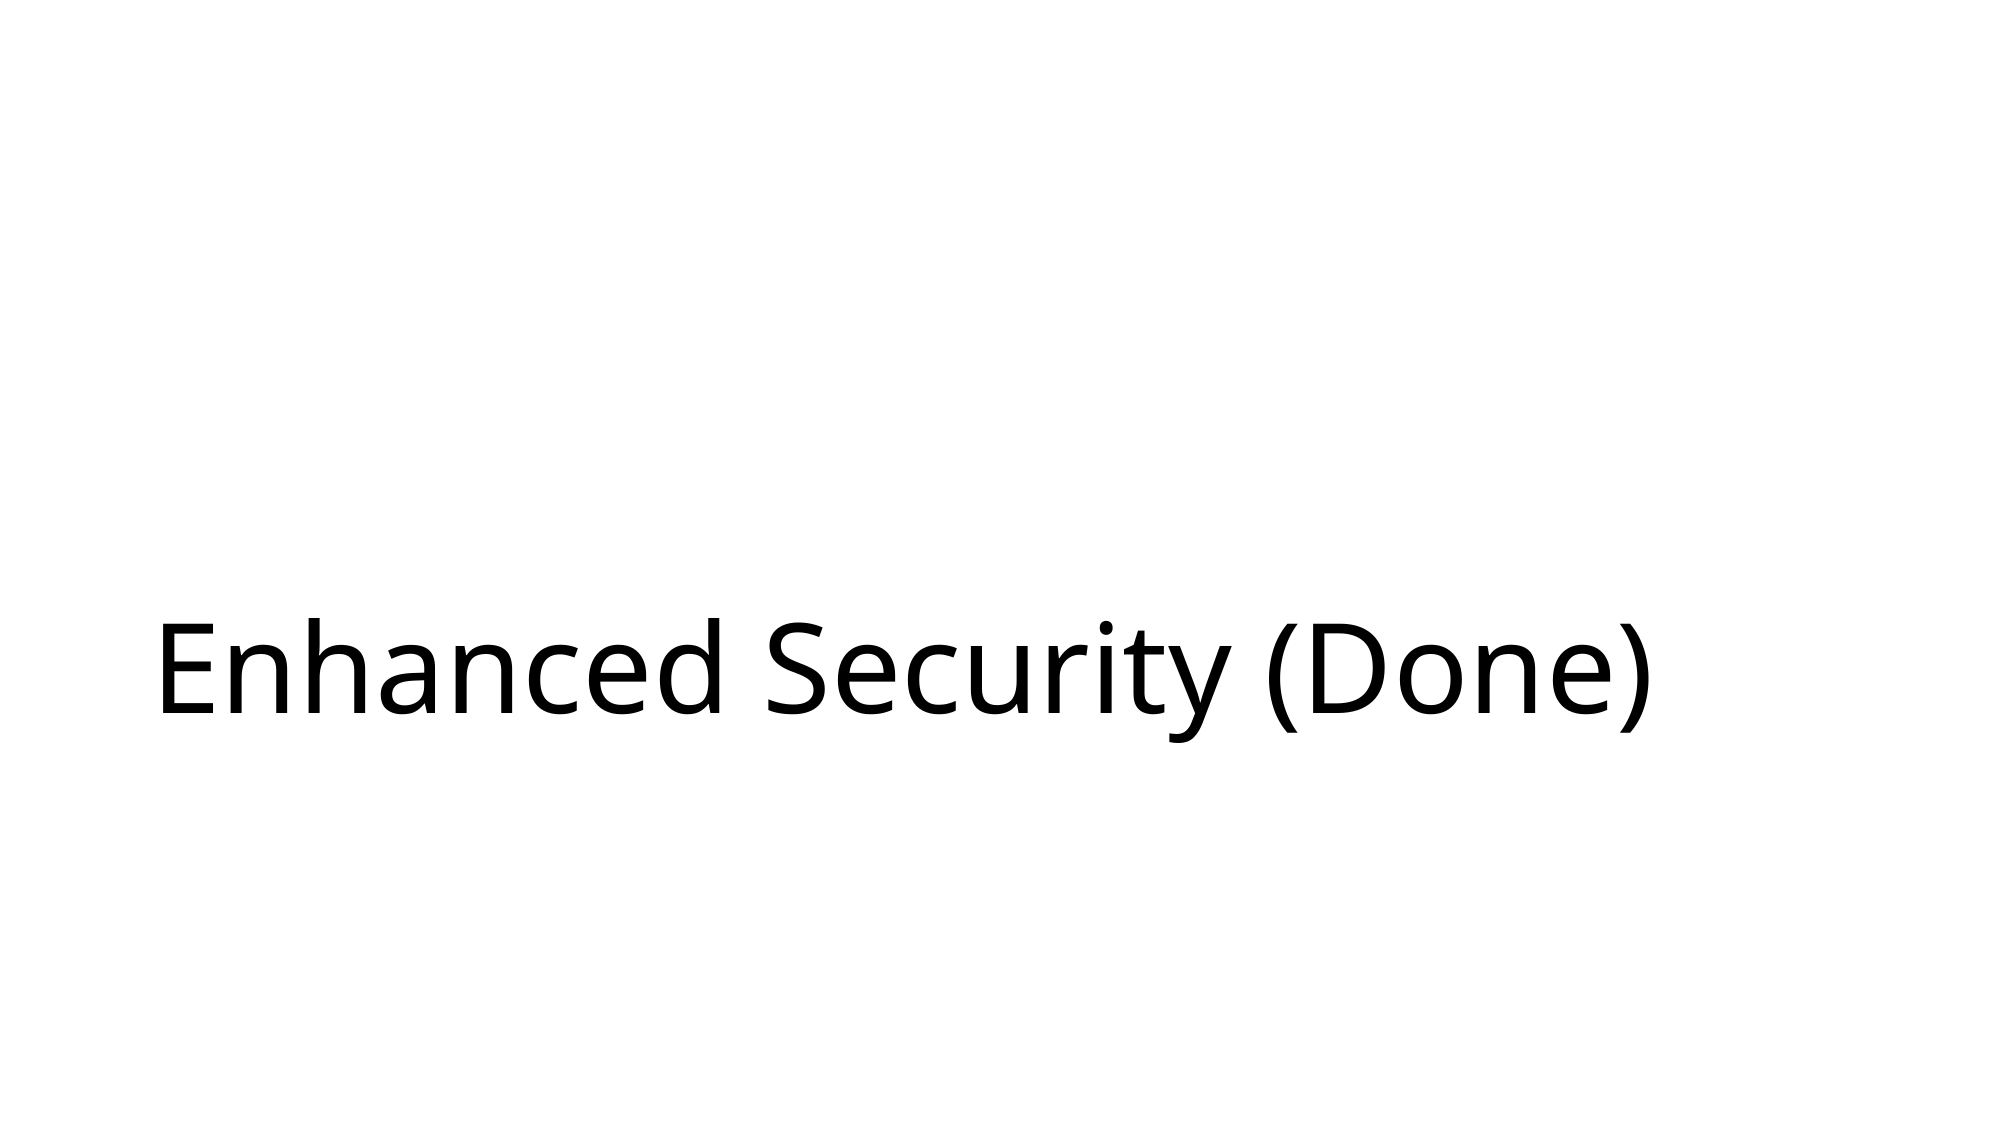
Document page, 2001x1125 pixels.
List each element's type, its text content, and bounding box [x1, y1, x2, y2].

title Enhanced Security (Done) [136, 280, 1862, 749]
